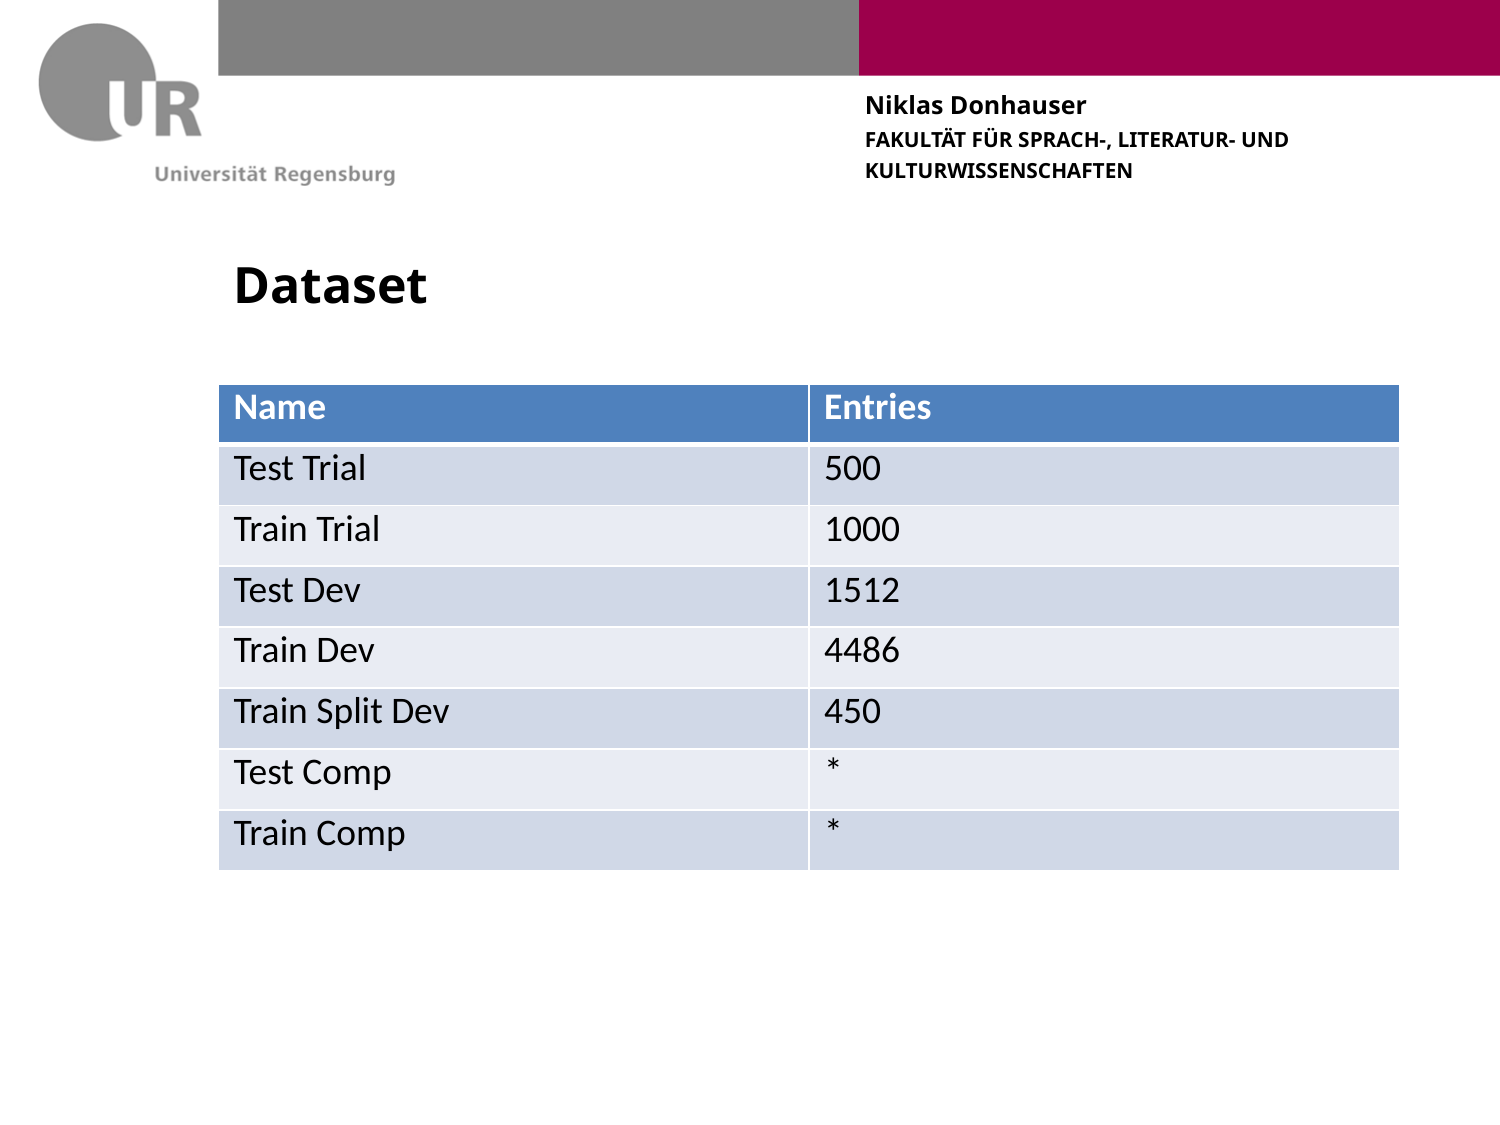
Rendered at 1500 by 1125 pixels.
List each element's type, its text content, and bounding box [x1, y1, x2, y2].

title Dataset [218, 246, 1398, 361]
table_cell Test Trial [219, 447, 808, 505]
table_cell * [810, 811, 1399, 870]
table_cell * [810, 750, 1399, 809]
picture [17, 18, 419, 209]
table_cell Test Comp [219, 750, 808, 809]
table_cell Train Comp [219, 811, 808, 870]
table_cell 4486 [810, 628, 1399, 687]
table_cell 500 [810, 447, 1399, 505]
table_header Entries [810, 385, 1399, 442]
table_cell Train Split Dev [219, 689, 808, 748]
table_cell 1512 [810, 567, 1399, 626]
table_header Name [219, 385, 808, 442]
table_cell 450 [810, 689, 1399, 748]
table_cell 1000 [810, 506, 1399, 565]
table_cell Test Dev [219, 567, 808, 626]
table_cell Train Trial [219, 506, 808, 565]
table_cell Train Dev [219, 628, 808, 687]
